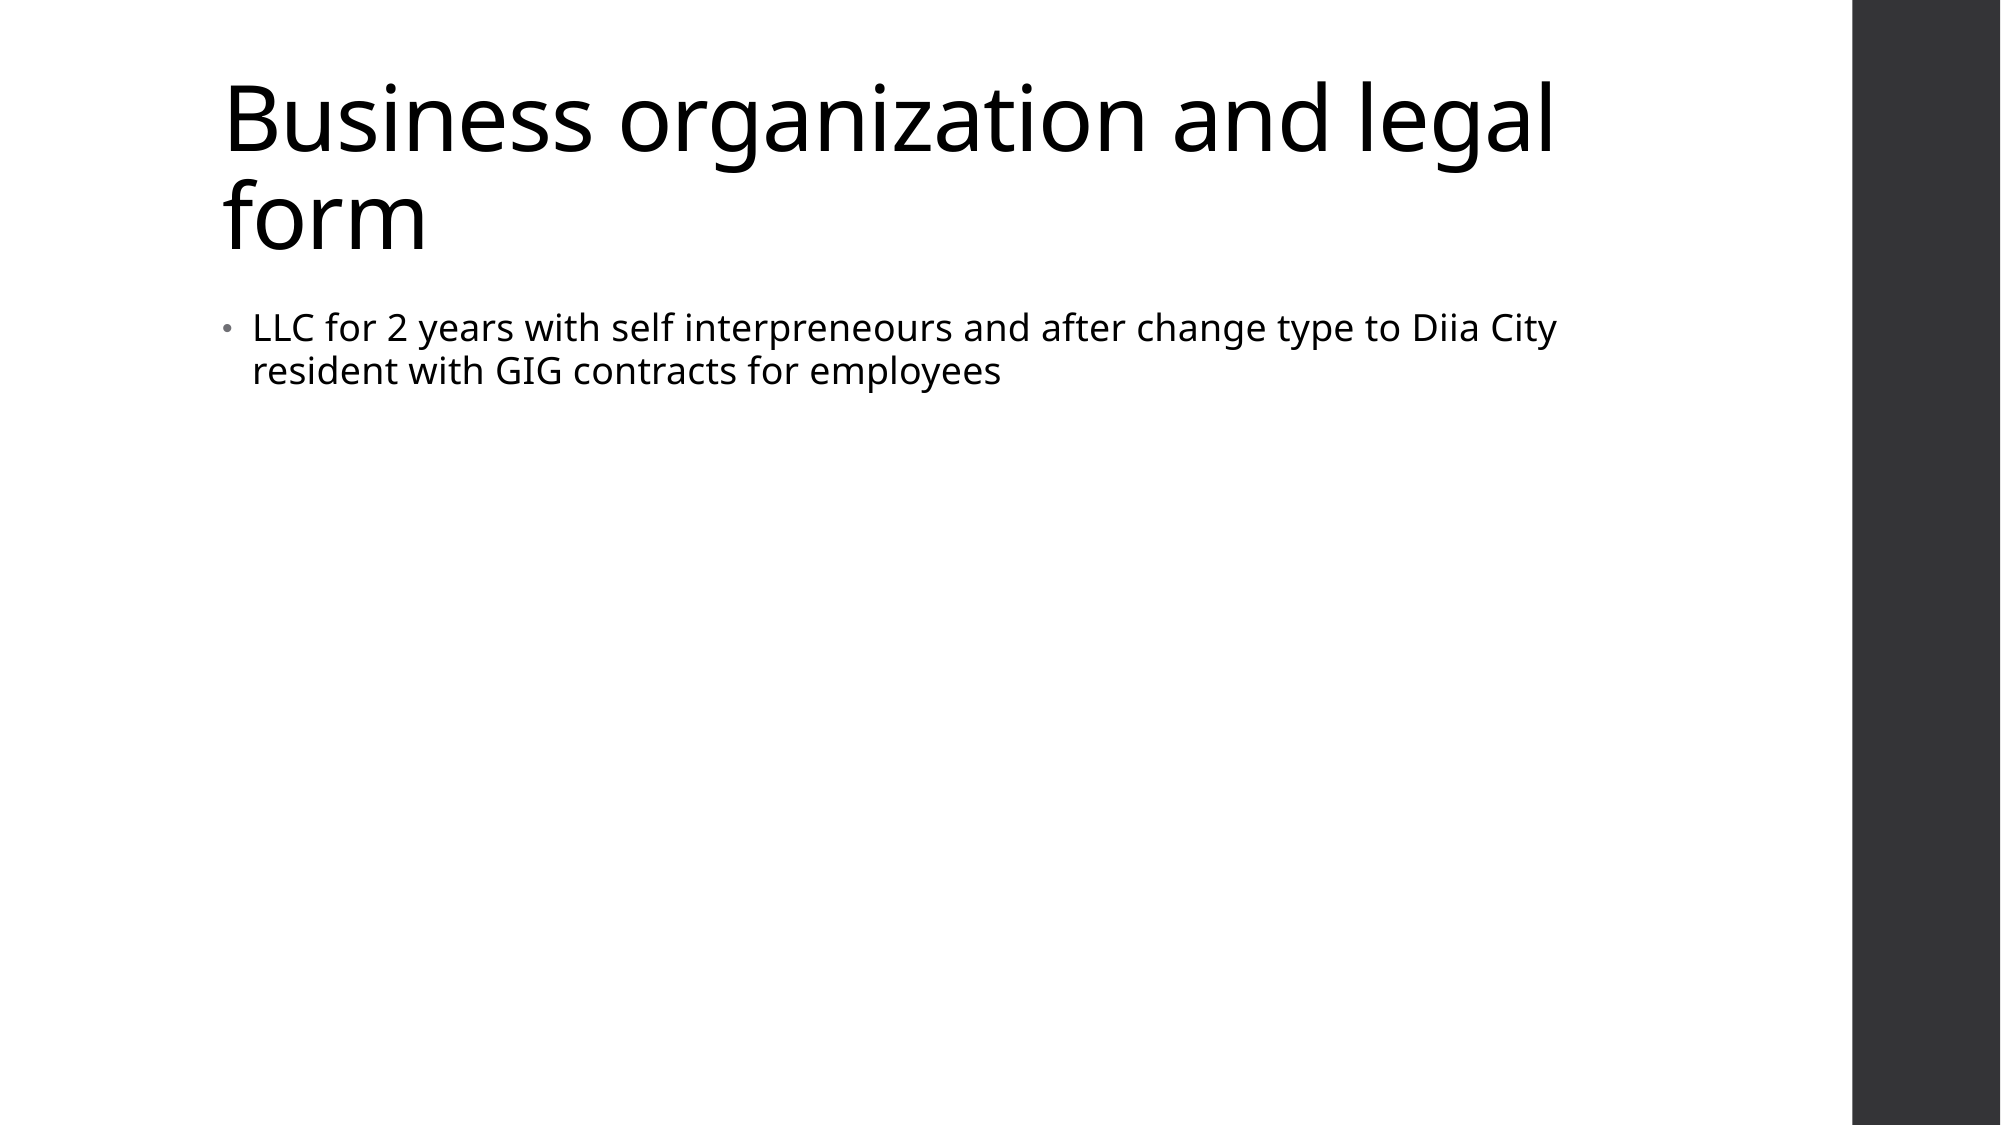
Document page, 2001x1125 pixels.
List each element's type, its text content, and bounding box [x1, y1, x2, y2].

list LLC for 2 years with self interpreneours and after change type to Diia City resident with GIG contracts for employees [206, 299, 1617, 1014]
title Business organization and legal form [206, 60, 1797, 278]
